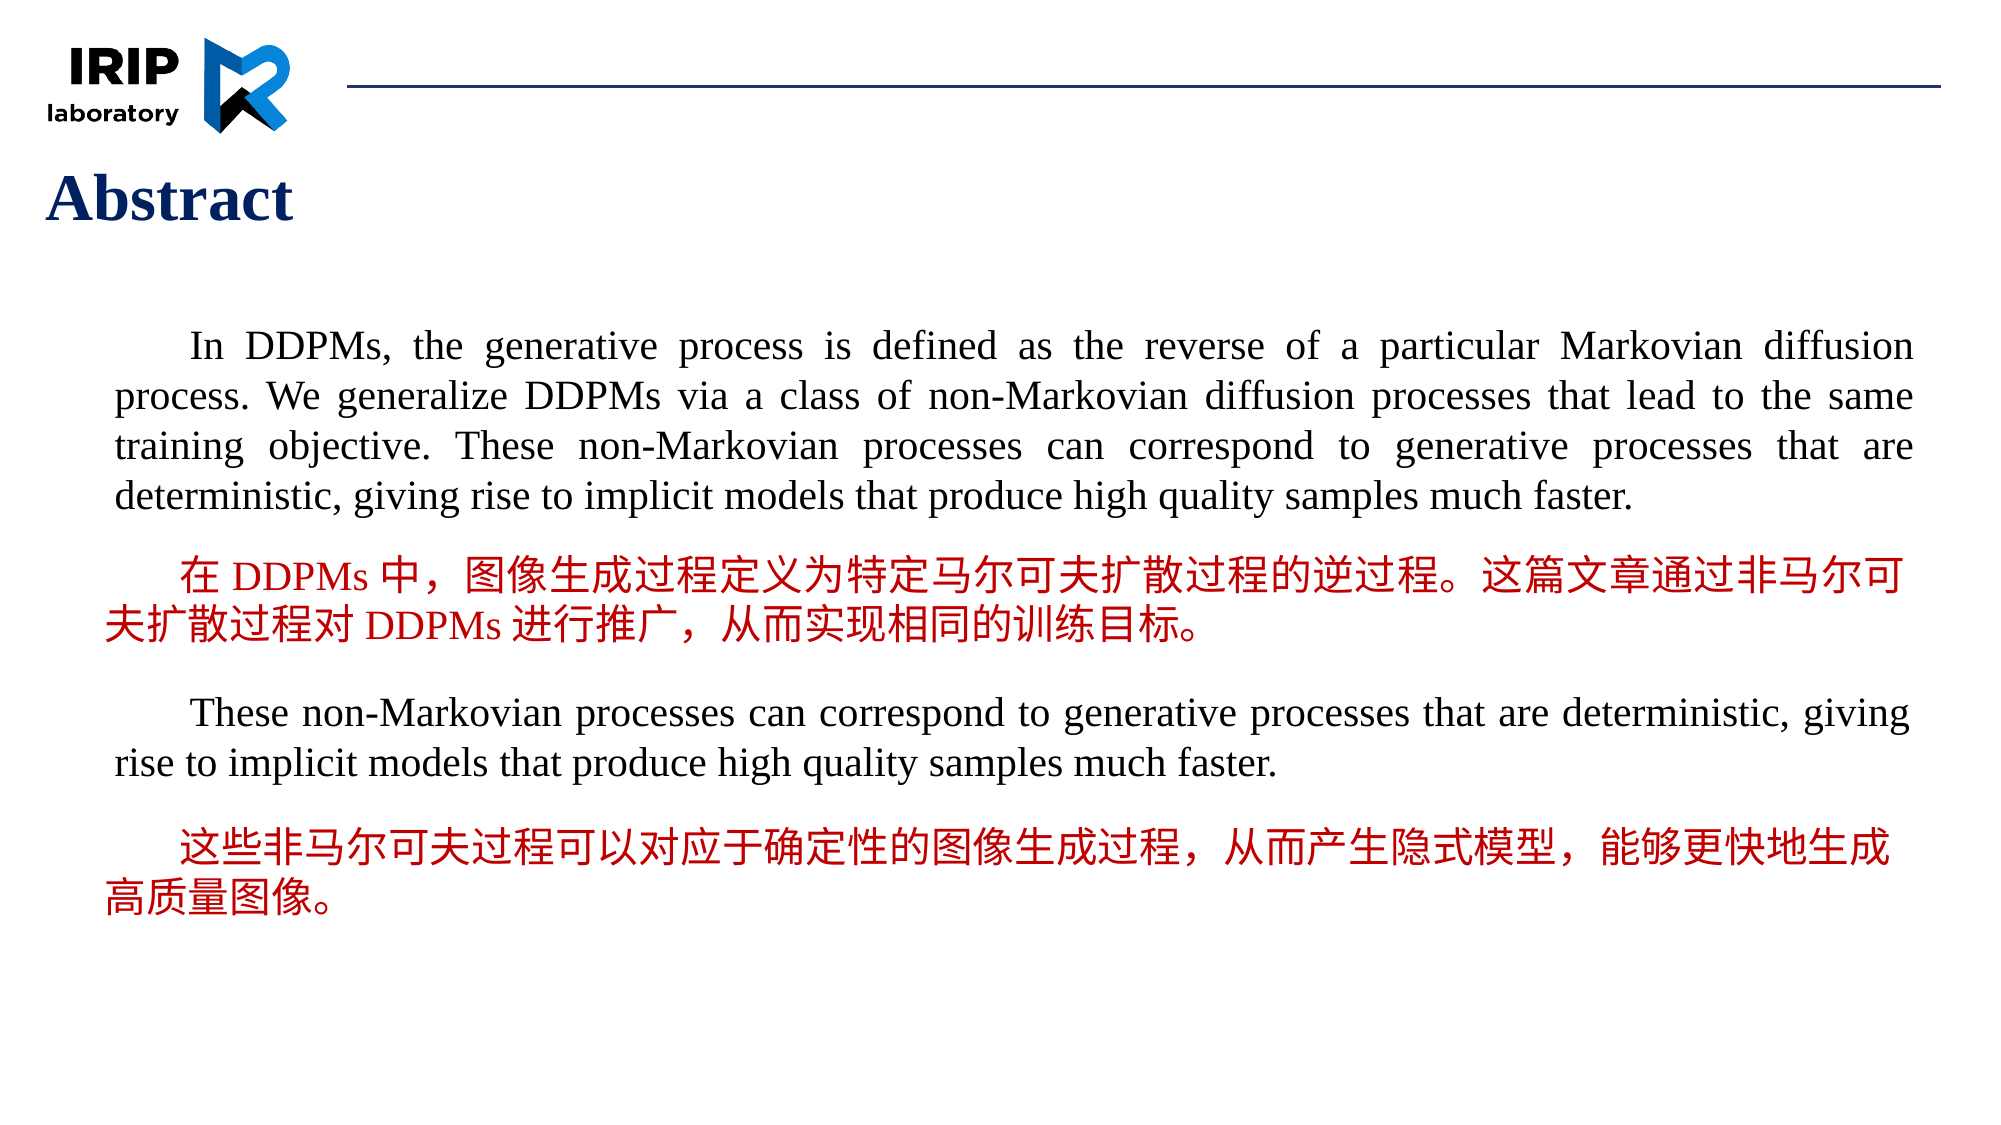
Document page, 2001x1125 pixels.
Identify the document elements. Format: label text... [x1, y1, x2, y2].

text_box Abstract [30, 146, 309, 242]
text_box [89, 310, 1931, 930]
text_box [46, 25, 316, 166]
